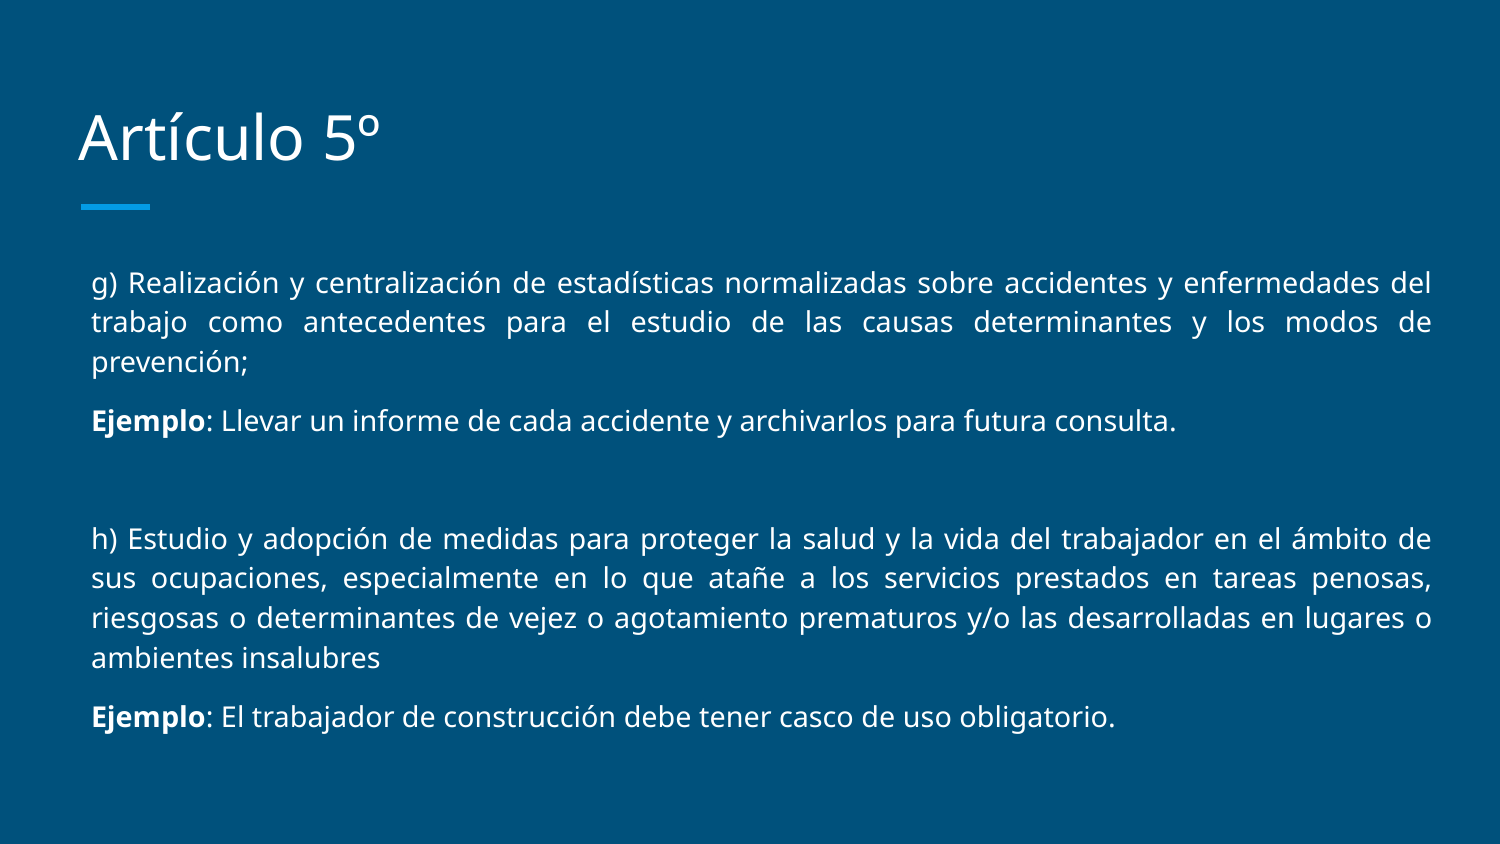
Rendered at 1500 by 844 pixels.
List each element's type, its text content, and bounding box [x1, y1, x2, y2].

list g) Realización y centralización de estadísticas normalizadas sobre accidentes y enfermedades del trabajo como antecedentes para el estudio de las causas determinantes y los modos de prevención; Ejemplo: Llevar un informe de cada accidente y archivarlos para futura consulta. h) Estudio y adopción de medidas para proteger la salud y la vida del trabajador en el ámbito de sus ocupaciones, especialmente en lo que atañe a los servicios prestados en tareas penosas, riesgosas o determinantes de vejez o agotamiento prematuros y/o las desarrolladas en lugares o ambientes insalubres Ejemplo: El trabajador de construcción debe tener casco de uso obligatorio. [76, 244, 1449, 750]
title Artículo 5º [63, 75, 1437, 188]
